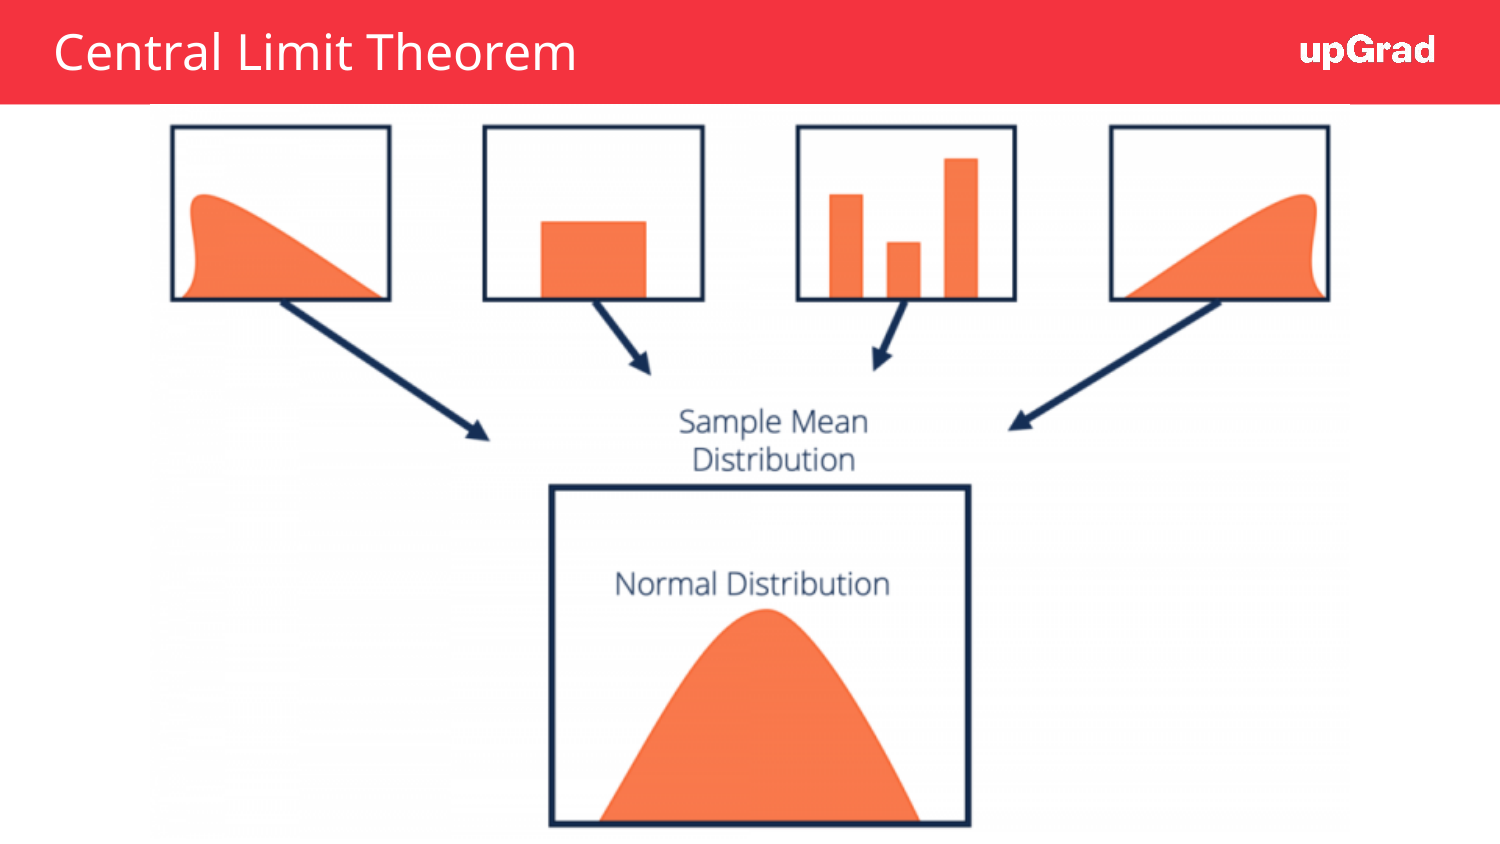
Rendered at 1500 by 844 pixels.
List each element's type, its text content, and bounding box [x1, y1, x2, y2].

text_box [0, 0, 1500, 105]
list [149, 104, 1351, 840]
text_box [1300, 34, 1435, 71]
title Central Limit Theorem [51, 18, 911, 83]
